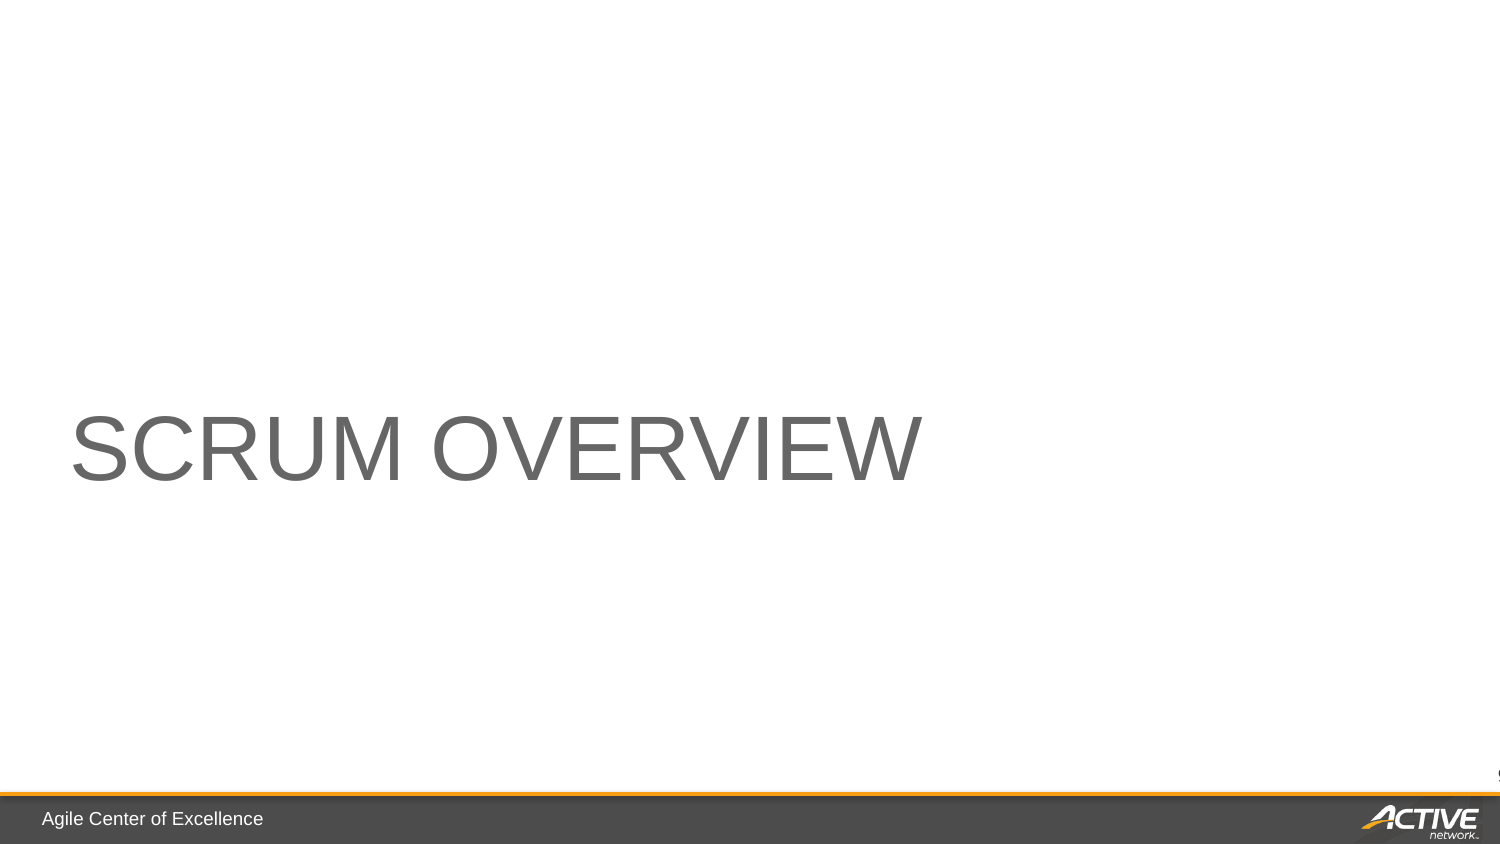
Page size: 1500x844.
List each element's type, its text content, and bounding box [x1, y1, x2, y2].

picture [1361, 805, 1479, 839]
list Scrum Overview [54, 206, 1444, 506]
